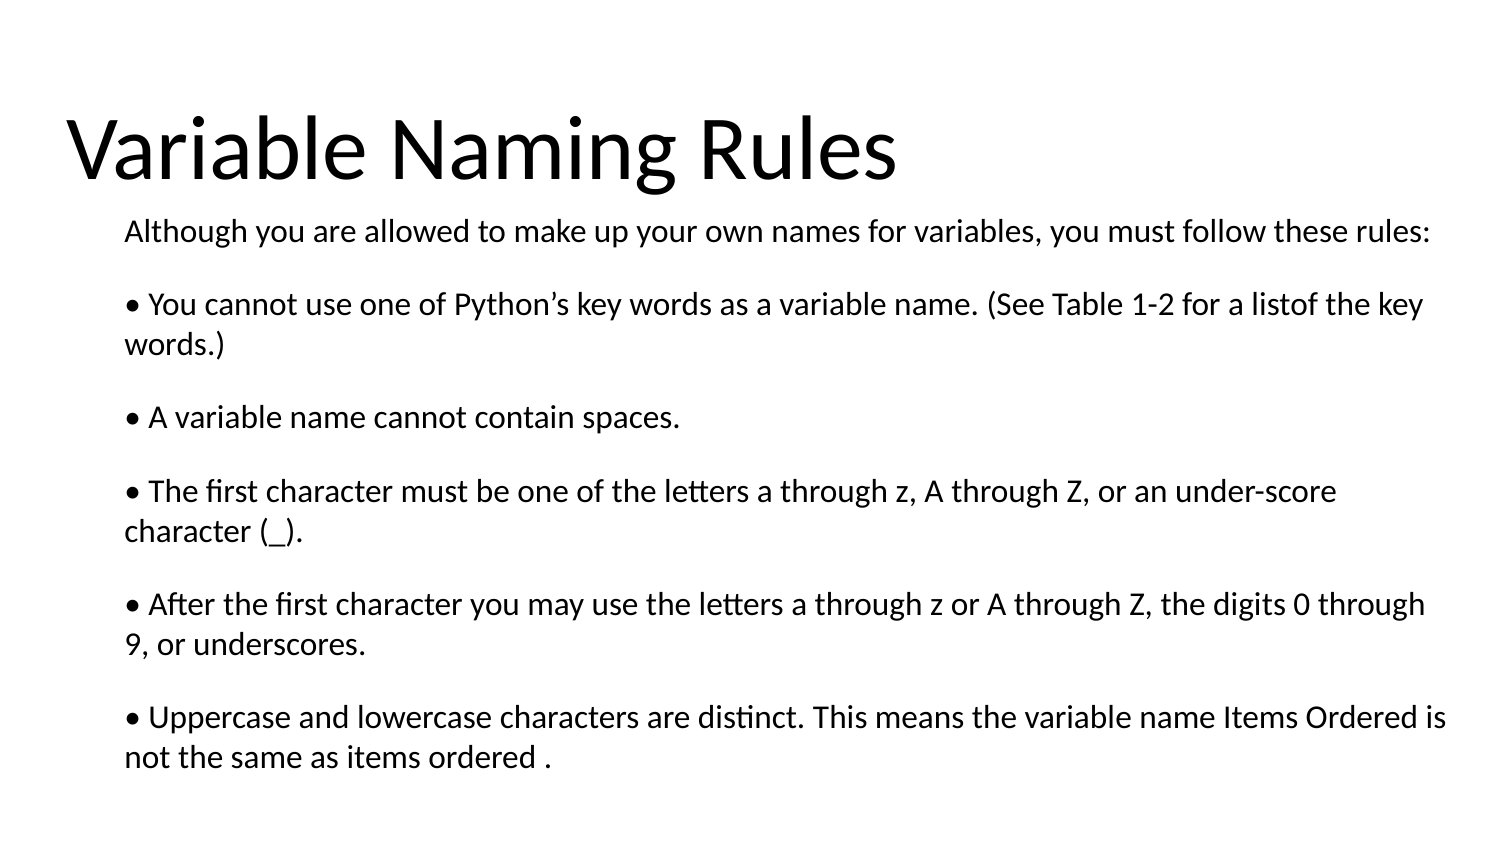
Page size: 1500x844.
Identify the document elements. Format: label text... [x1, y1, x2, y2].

list Although you are allowed to make up your own names for variables, you must follow these rules: • You cannot use one of Python’s key words as a variable name. (See Table 1-2 for a listof the key words.) • A variable name cannot contain spaces. • The first character must be one of the letters a through z, A through Z, or an under-score character (_). • After the first character you may use the letters a through z or A through Z, the digits 0 through 9, or underscores. • Uppercase and lowercase characters are distinct. This means the variable name Items Ordered is not the same as items ordered . [34, 194, 1466, 752]
title Variable Naming Rules [51, 72, 1449, 174]
